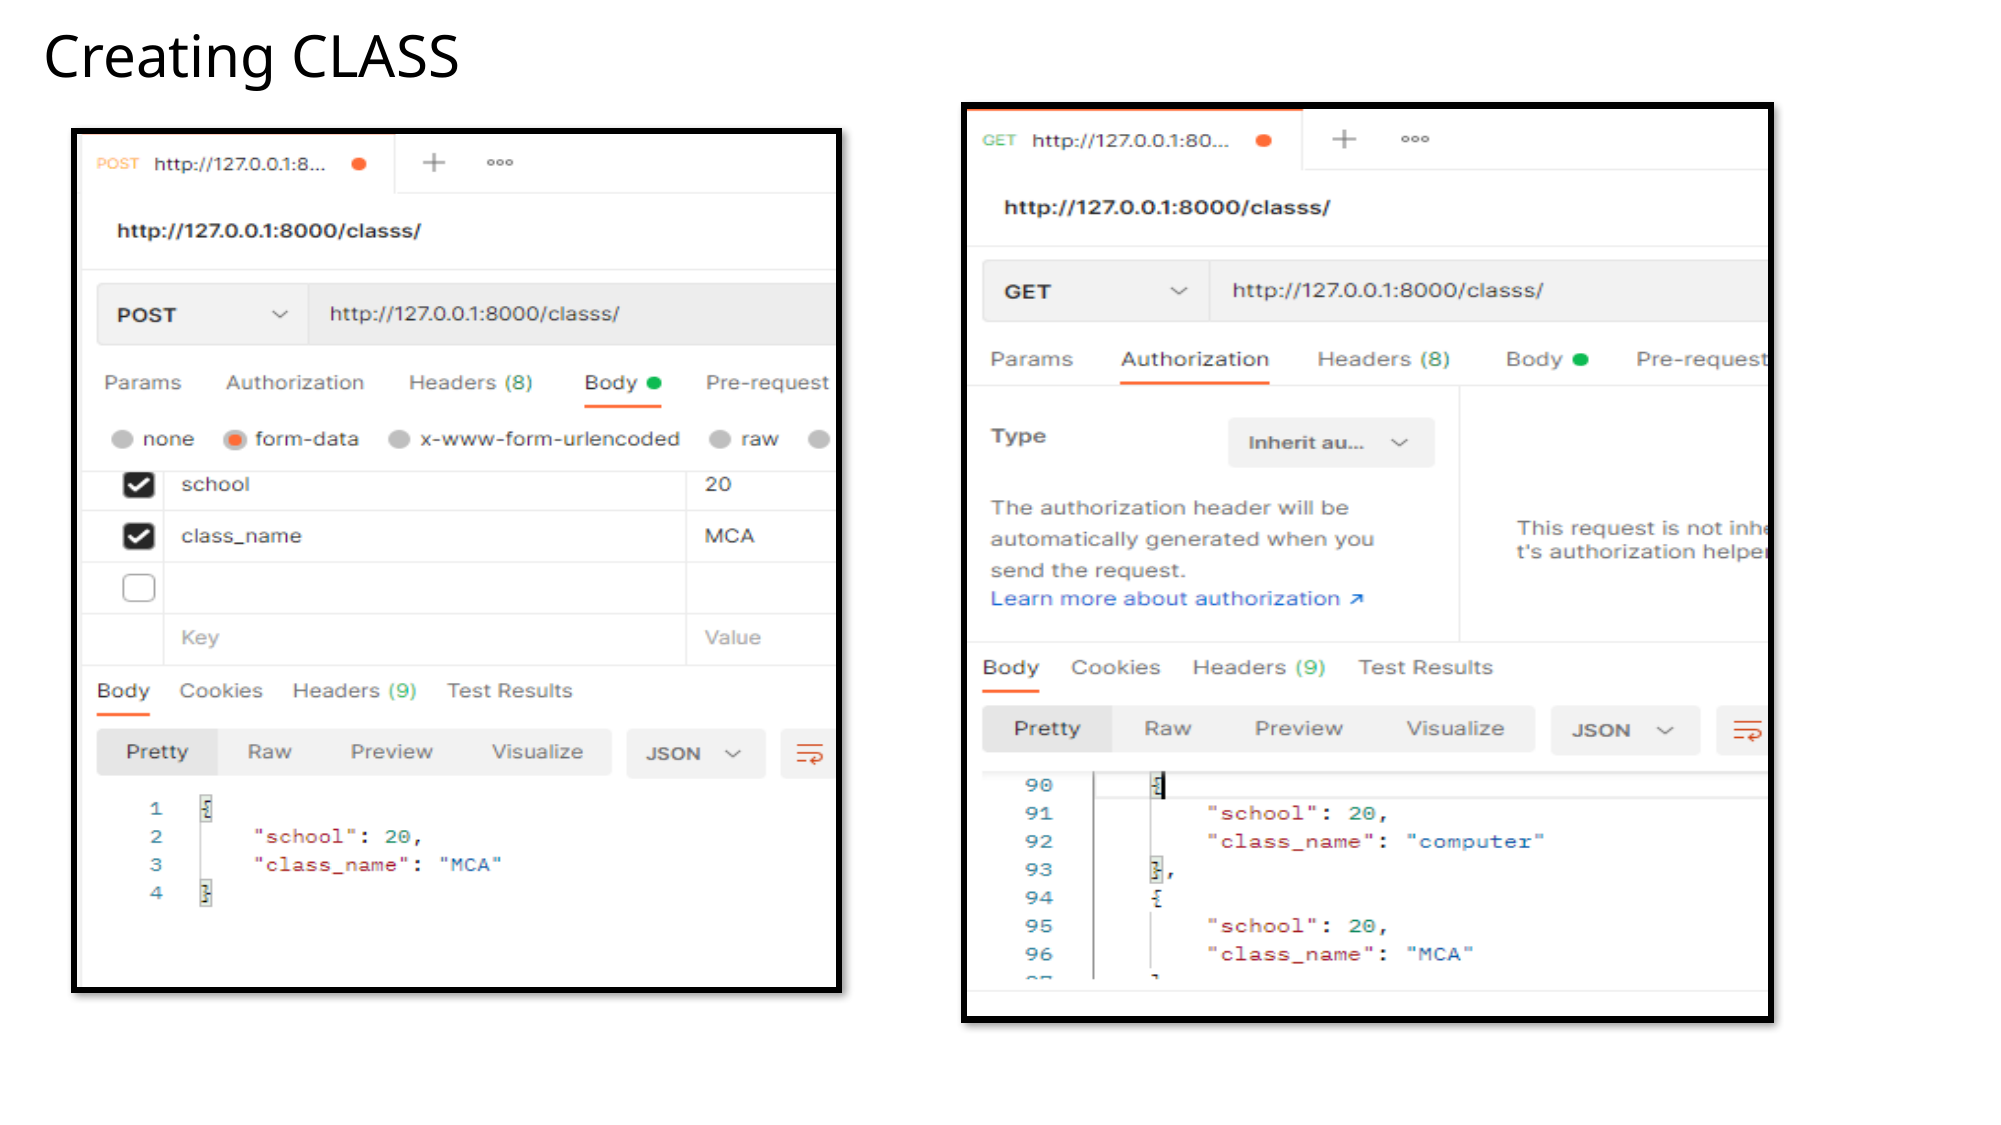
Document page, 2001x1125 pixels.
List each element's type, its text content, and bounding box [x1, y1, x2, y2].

picture [966, 108, 1768, 1017]
picture [77, 133, 836, 987]
title Creating CLASS [13, 29, 1739, 88]
